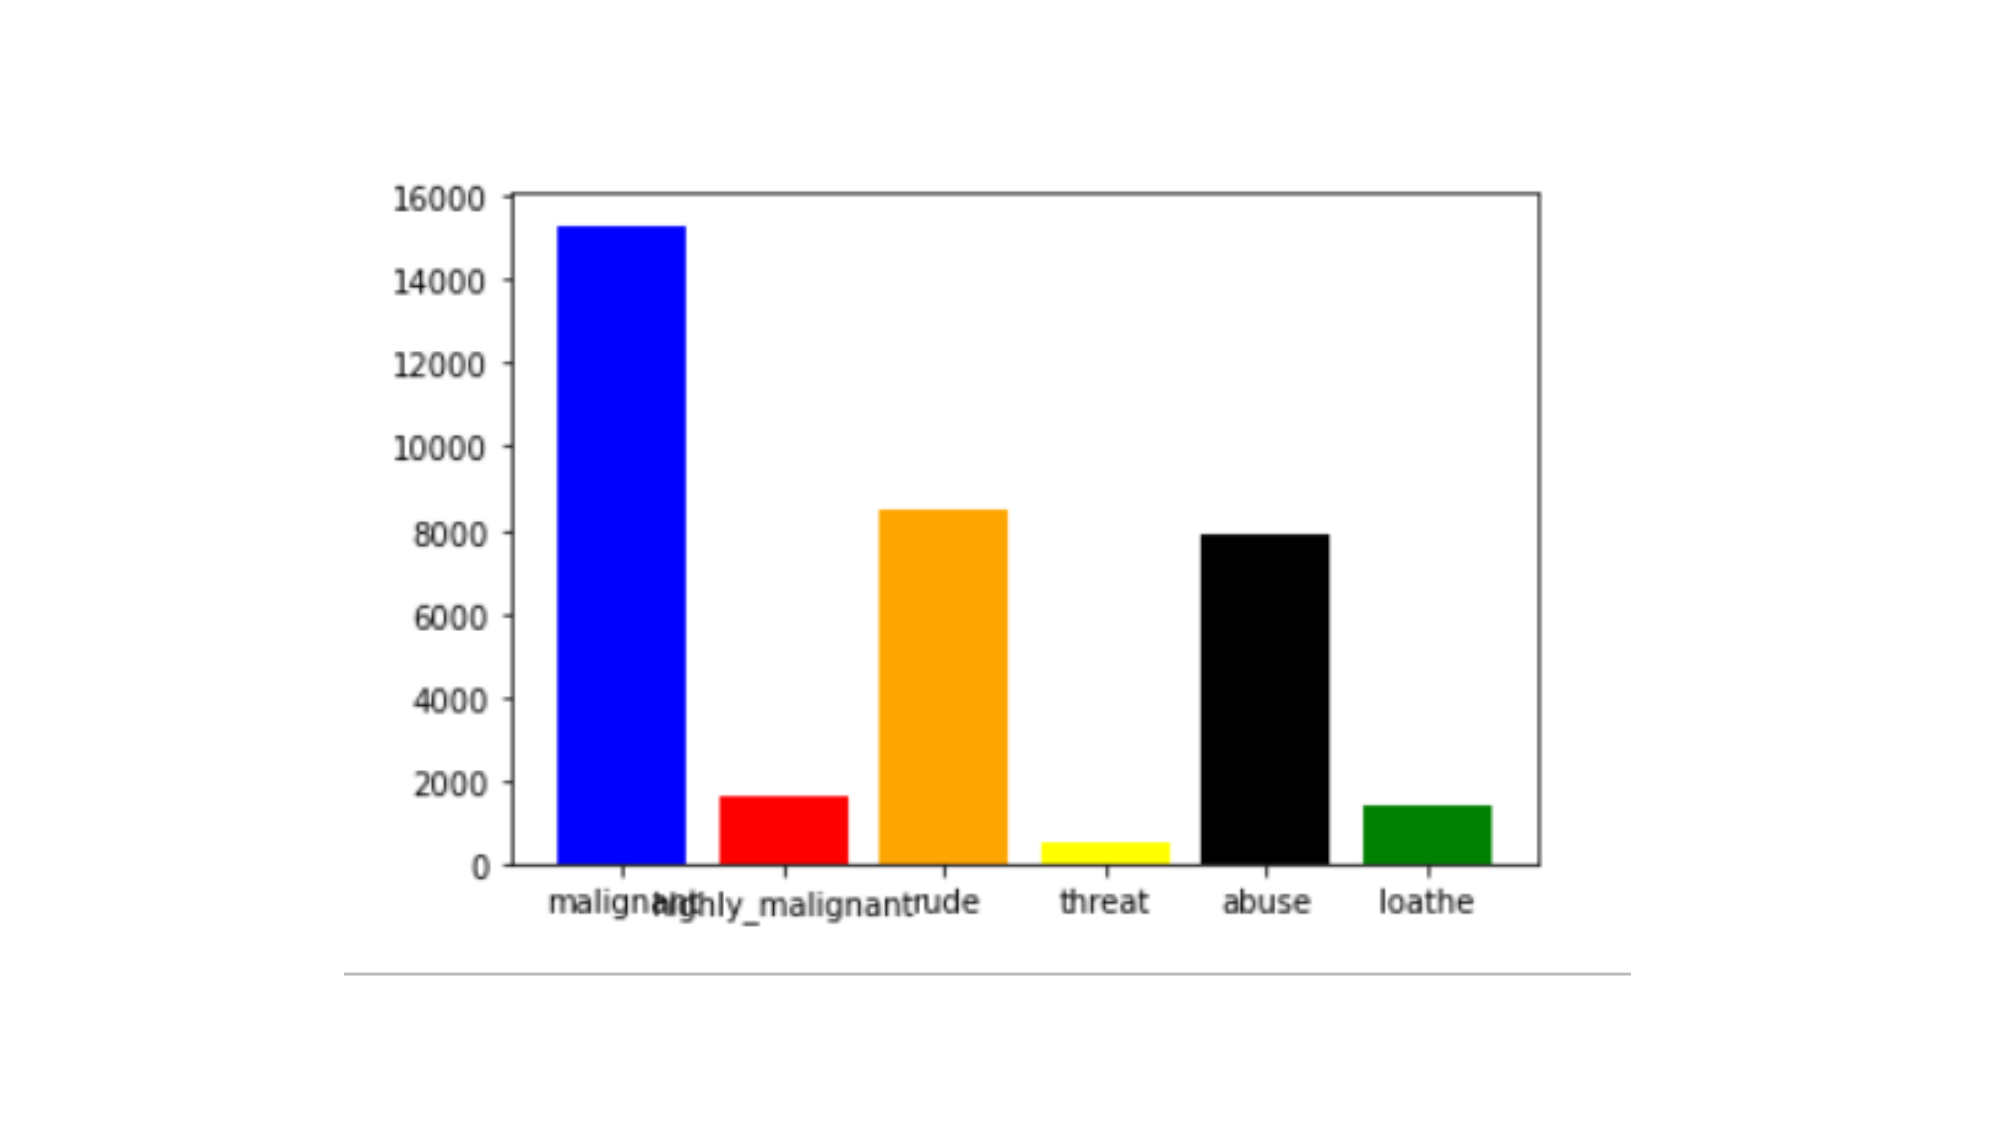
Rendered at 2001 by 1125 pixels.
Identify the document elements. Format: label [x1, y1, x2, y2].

picture [344, 138, 1632, 981]
